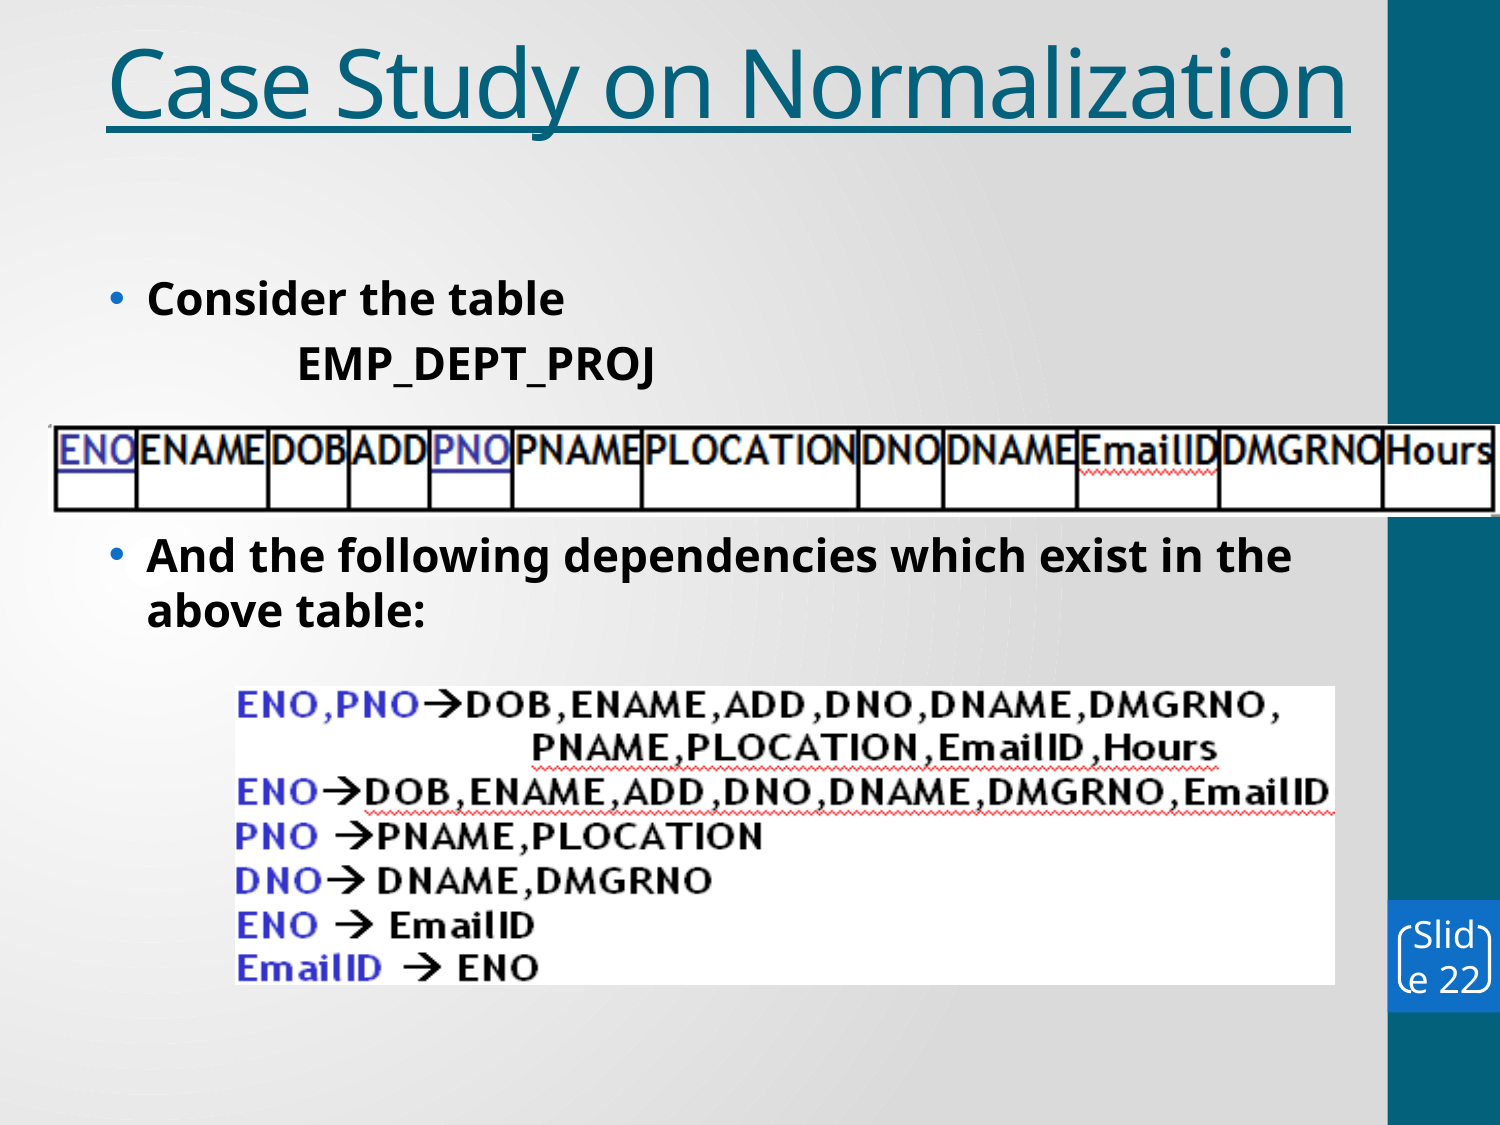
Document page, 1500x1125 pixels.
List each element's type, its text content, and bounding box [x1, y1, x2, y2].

list Consider the table EMP_DEPT_PROJ And the following dependencies which exist in the above table: [75, 524, 1325, 1050]
title Case Study on Normalization [90, 33, 1416, 128]
picture [48, 424, 1500, 517]
list Consider the table EMP_DEPT_PROJ And the following dependencies which exist in the above table: [75, 262, 1325, 417]
slide_number Slide 22 [1397, 925, 1492, 994]
picture [234, 685, 1335, 986]
